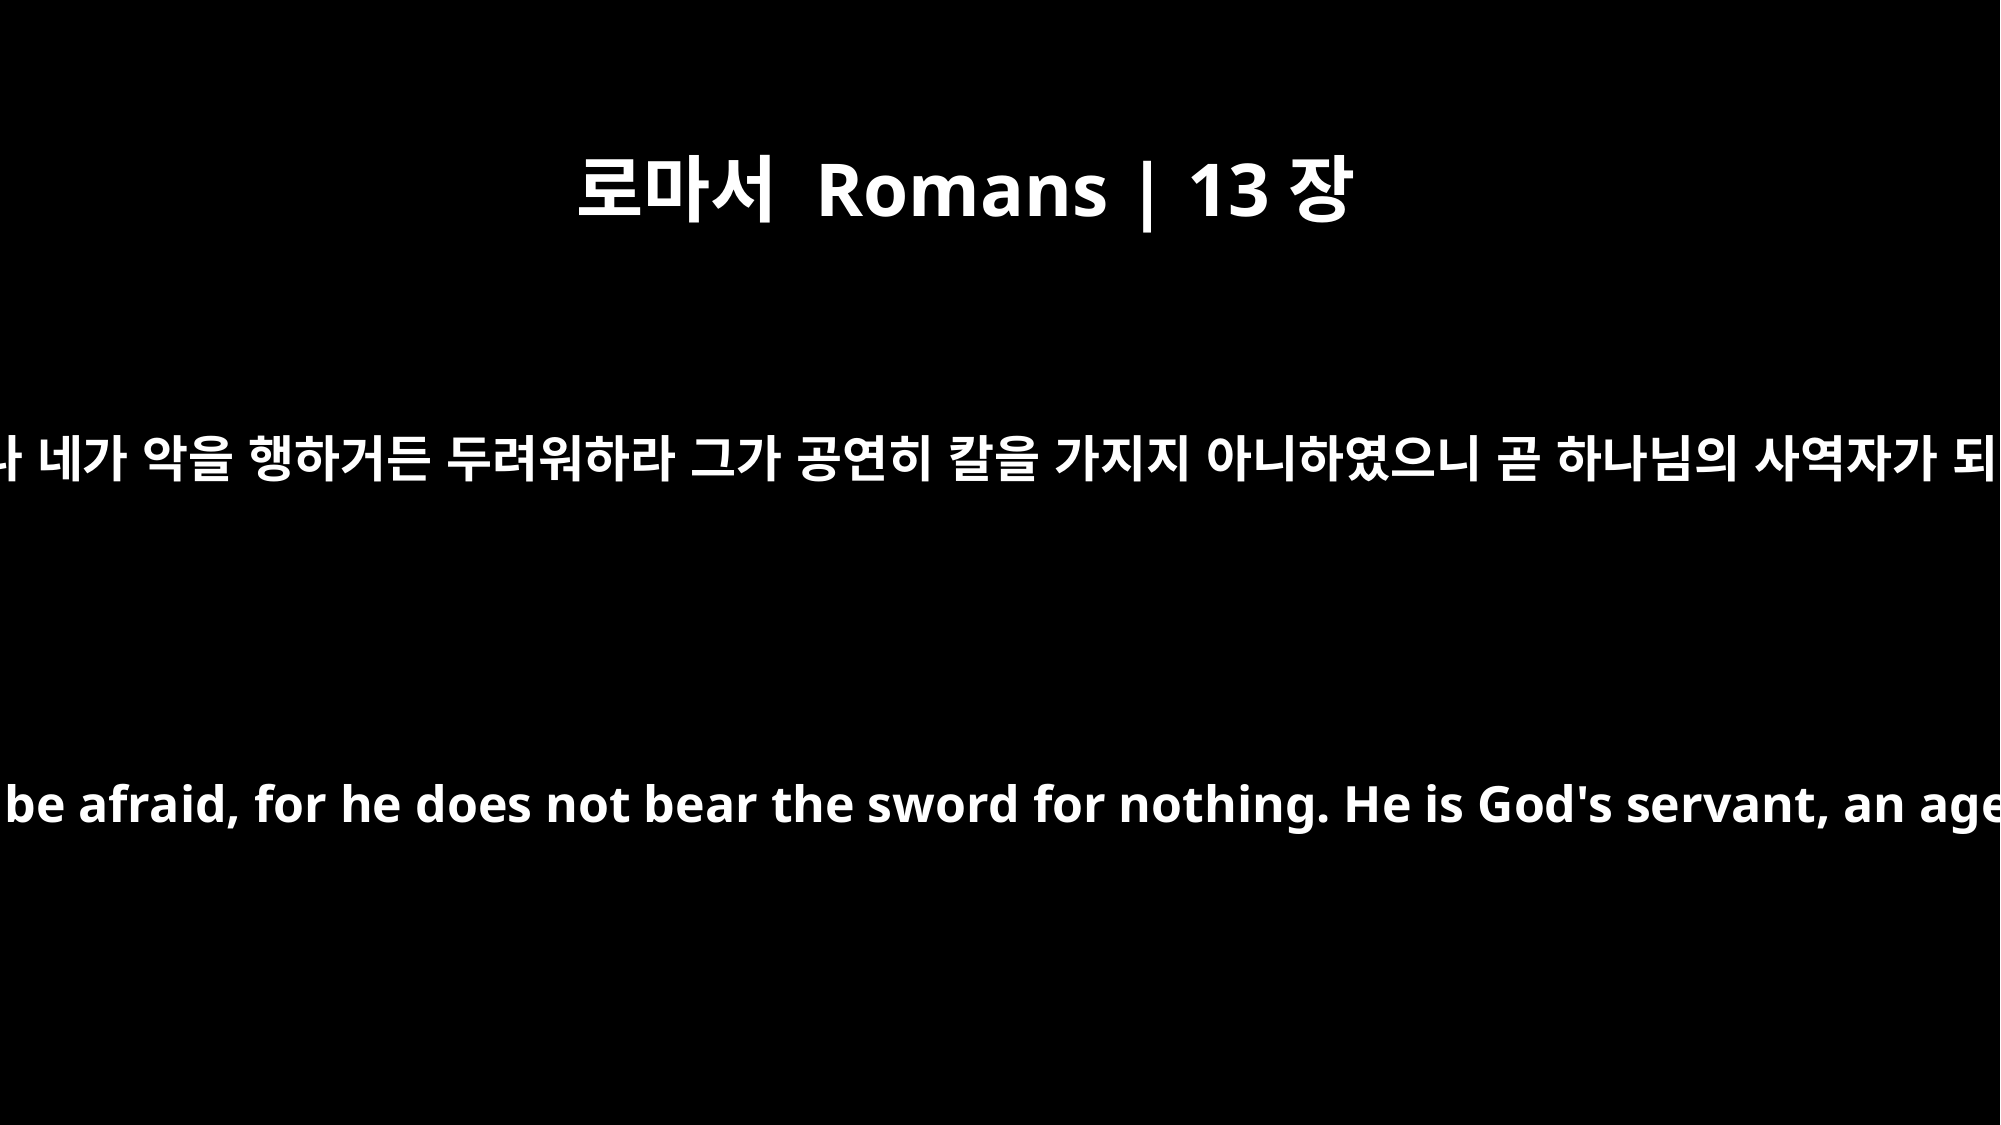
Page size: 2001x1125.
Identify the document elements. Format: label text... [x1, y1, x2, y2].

text_box 4 그는 하나님의 사역자가 되어 네게 선을 베푸는 자니라 그러나 네가 악을 행하거든 두려워하라 그가 공연히 칼을 가지지 아니하였으니 곧 하나님의 사역자가 되어 악을 행하는 자에게 진노하심을 따라 보응하는 자니라 [0, 359, 2000, 495]
text_box 로마서 Romans | 13장 [561, 136, 1371, 239]
text_box For he is God's servant to do you good. But if you do wrong, be afraid, for he does not bear the sword for nothing. He is God's servant, an agent of wrath to bring punishment on the wrongdoer. [0, 764, 2000, 840]
